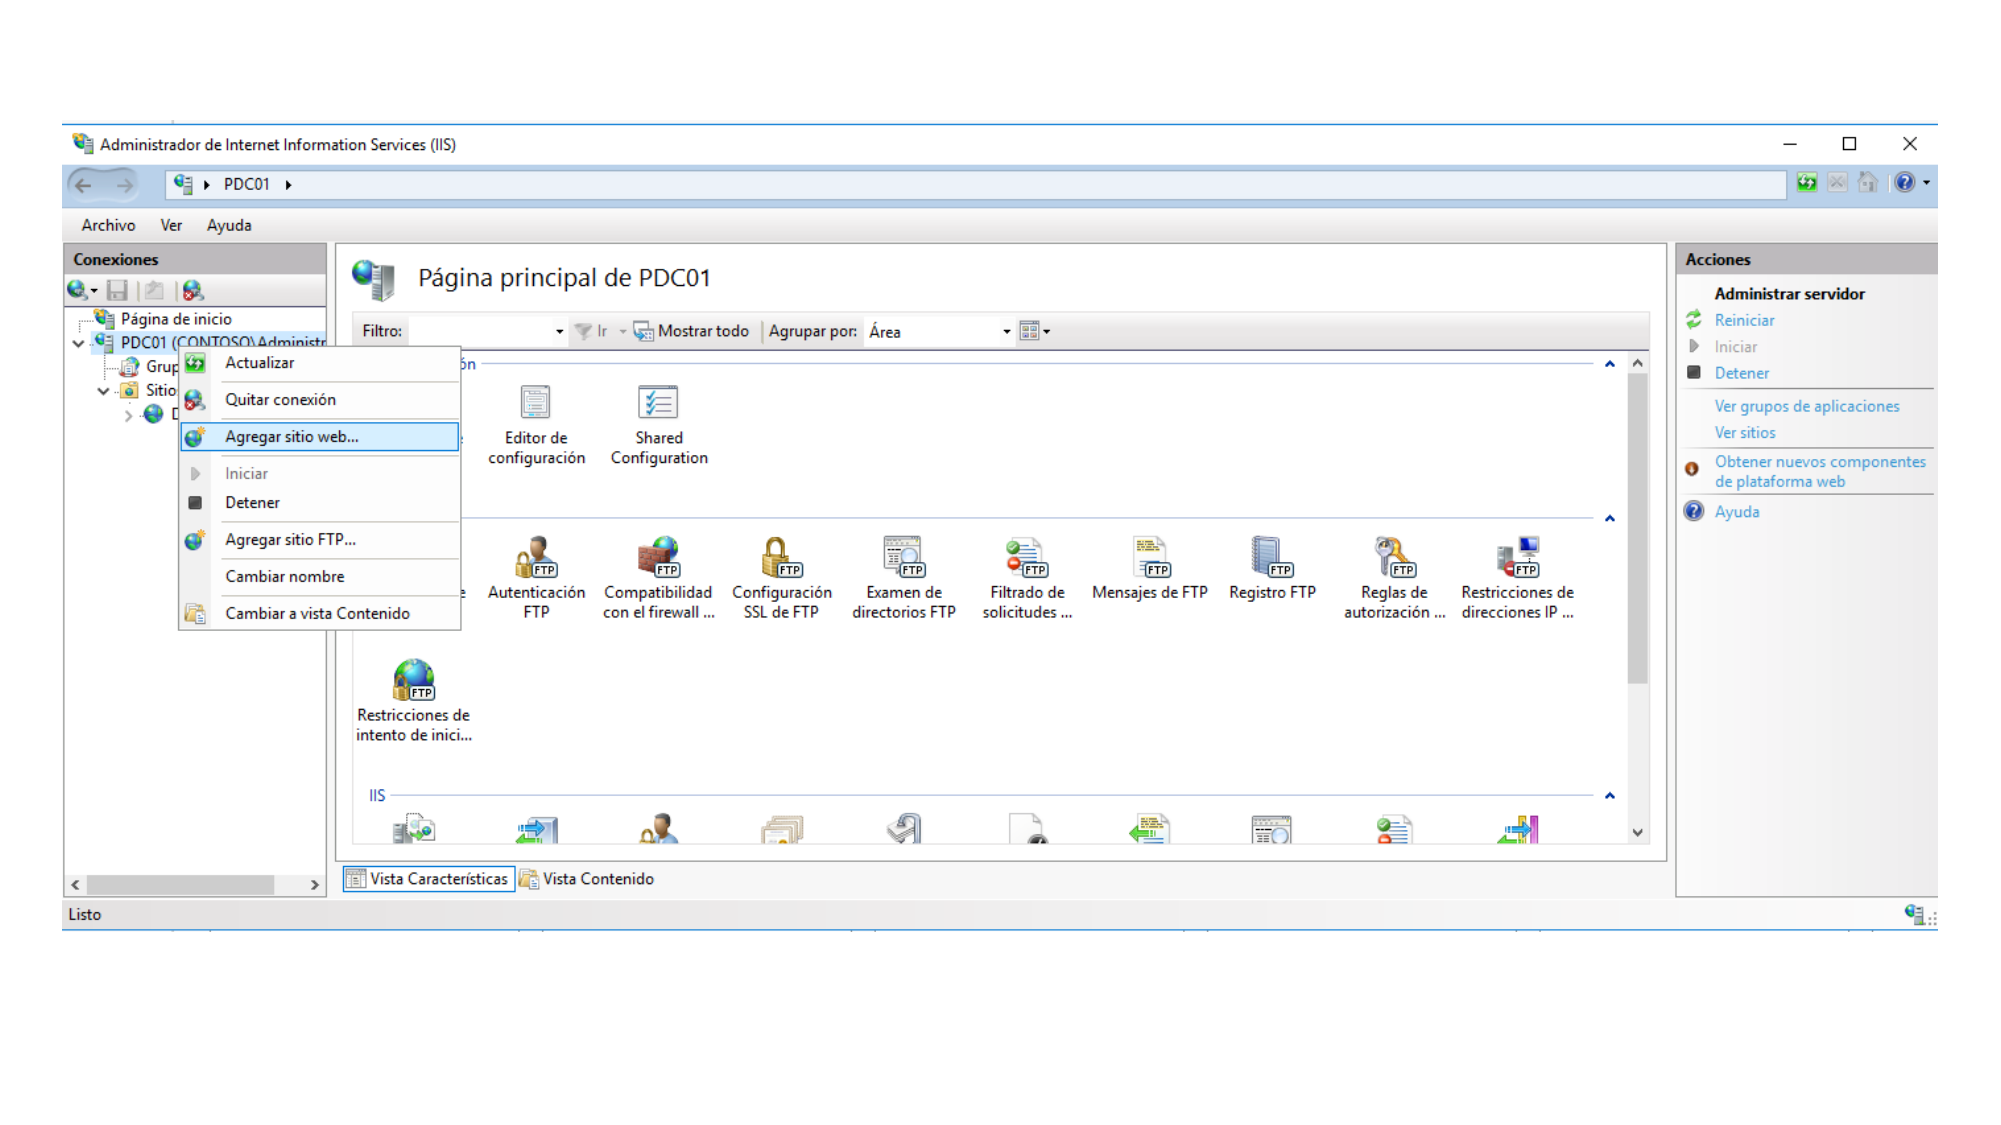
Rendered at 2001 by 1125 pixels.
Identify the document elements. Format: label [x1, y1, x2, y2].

list [62, 120, 1938, 932]
